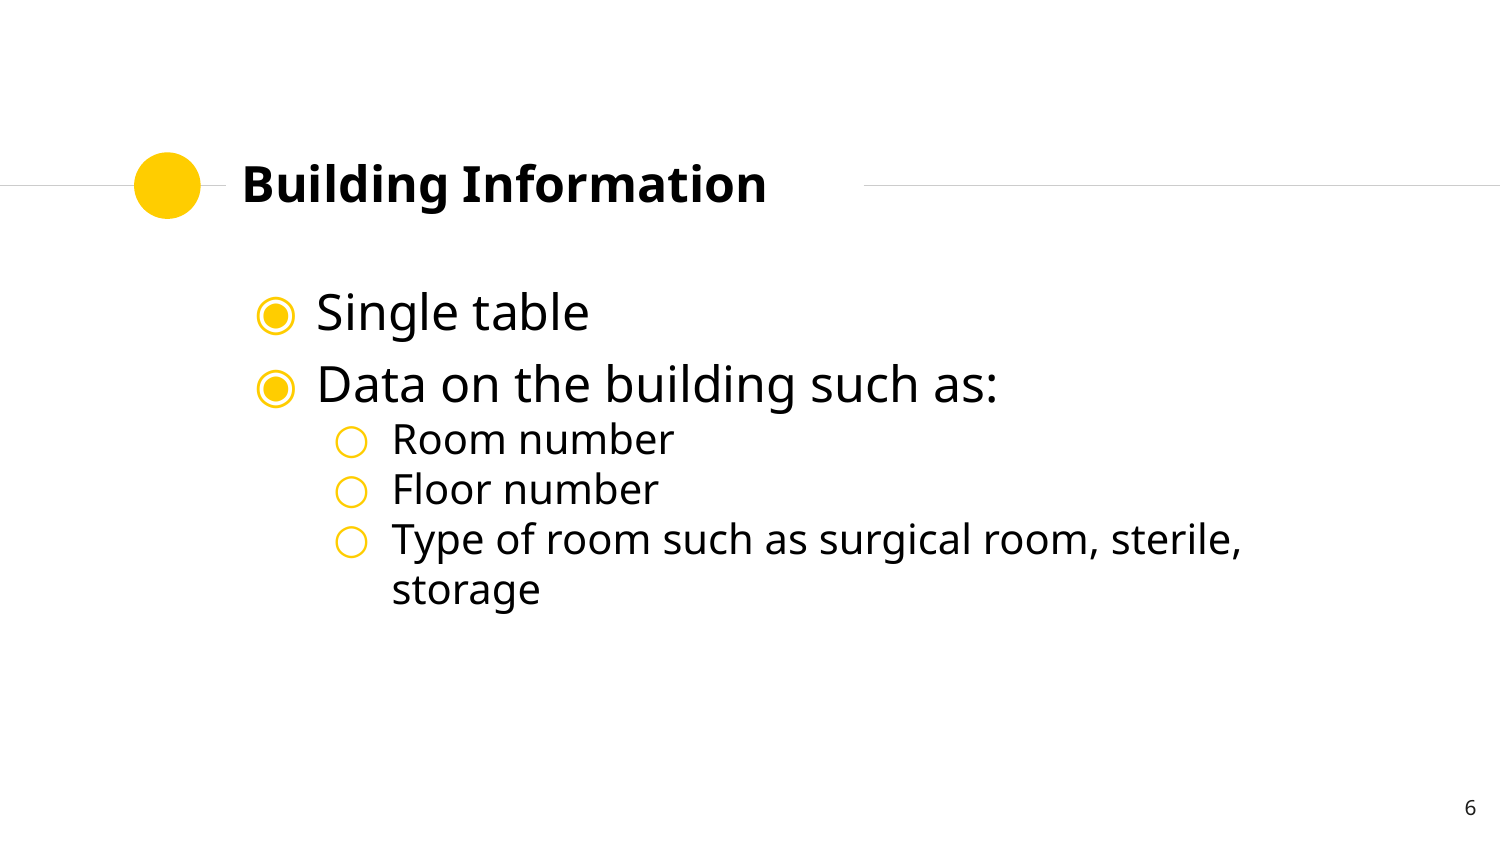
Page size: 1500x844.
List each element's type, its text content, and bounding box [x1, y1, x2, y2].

title Building Information [226, 146, 863, 219]
list Single table Data on the building such as: Room number Floor number Type of room such as surgical room, sterile, storage [226, 265, 1344, 776]
slide_number 6 [1401, 779, 1492, 844]
